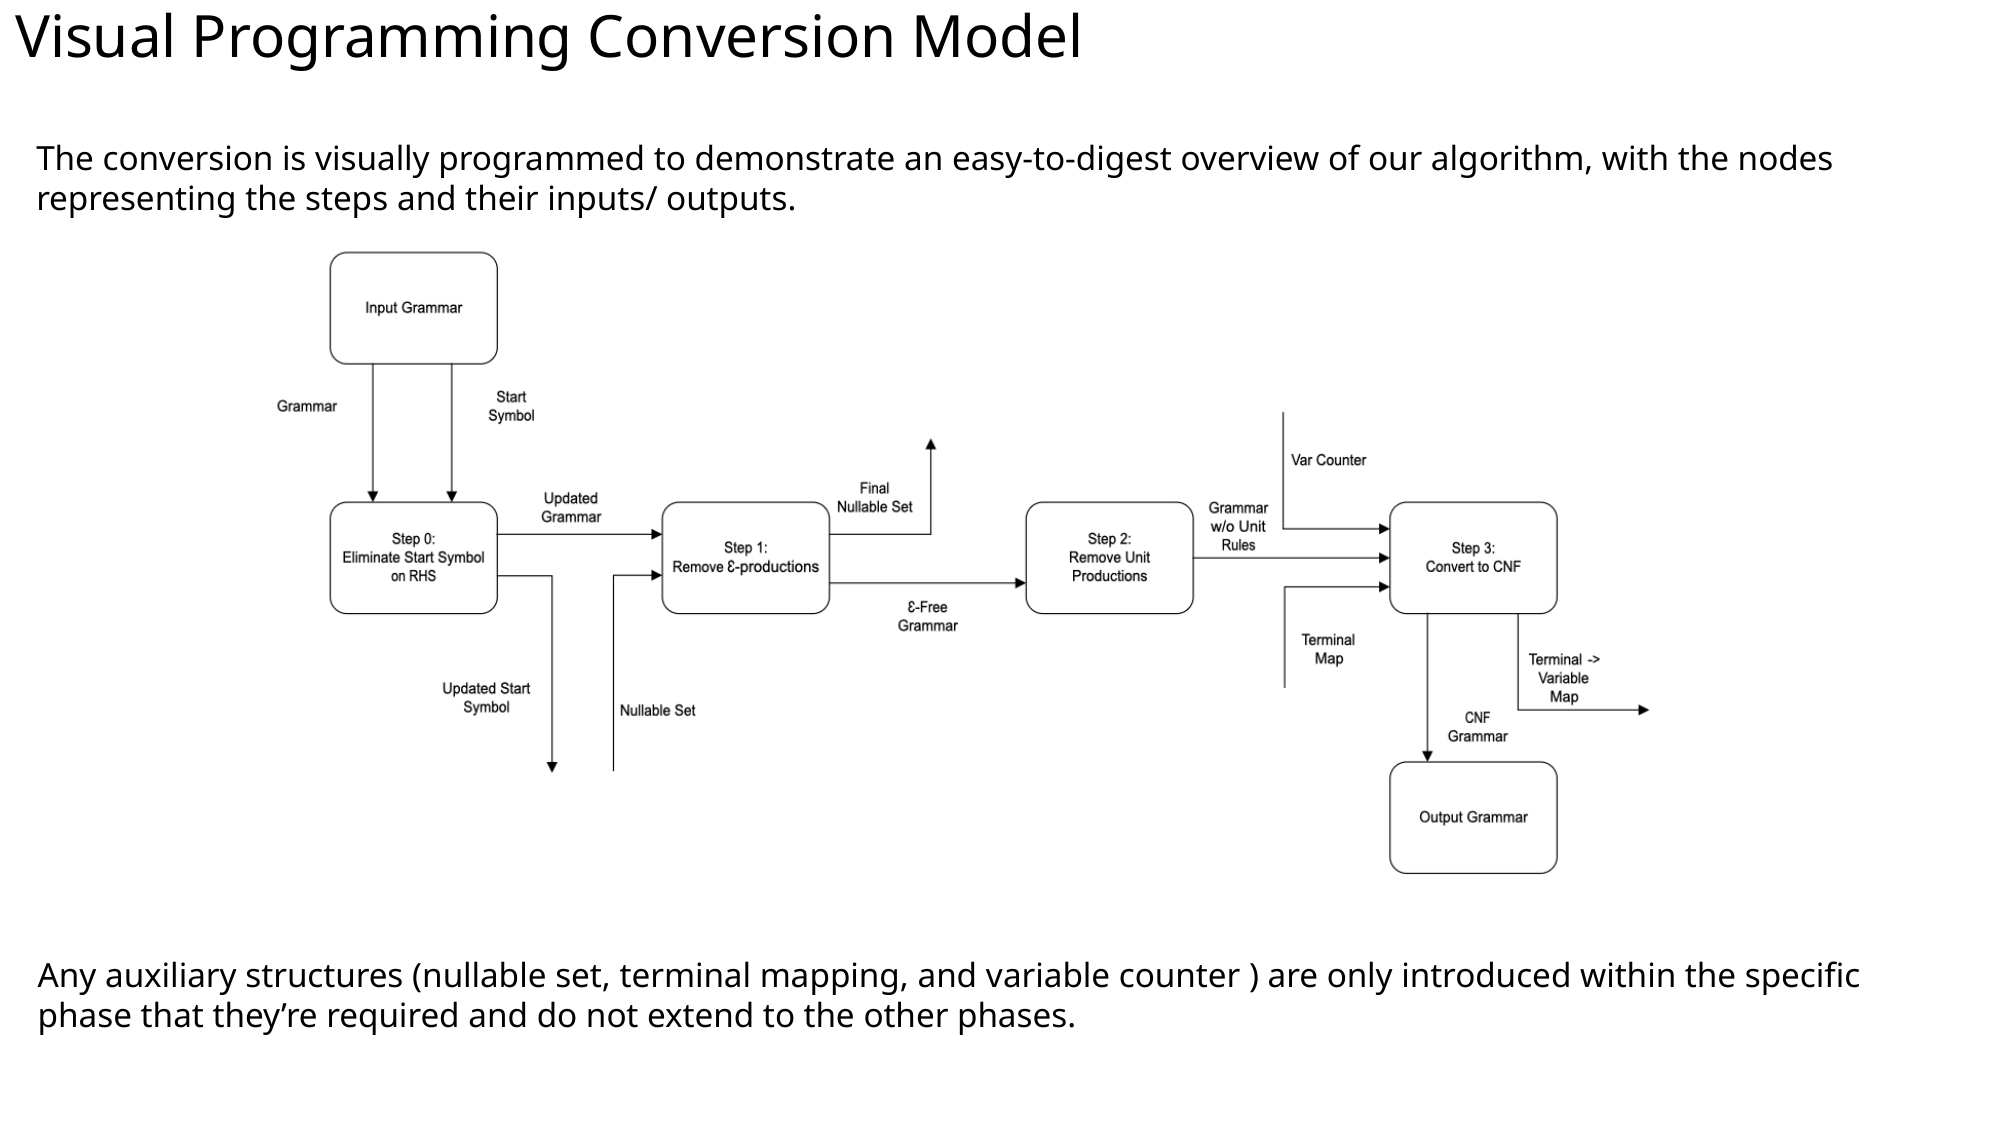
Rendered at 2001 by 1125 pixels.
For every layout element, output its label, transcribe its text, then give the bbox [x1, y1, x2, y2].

text_box The conversion is visually programmed to demonstrate an easy-to-digest overview of our algorithm, with the nodes representing the steps and their inputs/ outputs. [21, 129, 1976, 225]
text_box Any auxiliary structures (nullable set, terminal mapping, and variable counter ) are only introduced within the specific phase that they’re required and do not extend to the other phases. [22, 946, 1978, 1042]
picture [266, 228, 1684, 917]
text_box Visual Programming Conversion Model [0, 0, 2000, 104]
